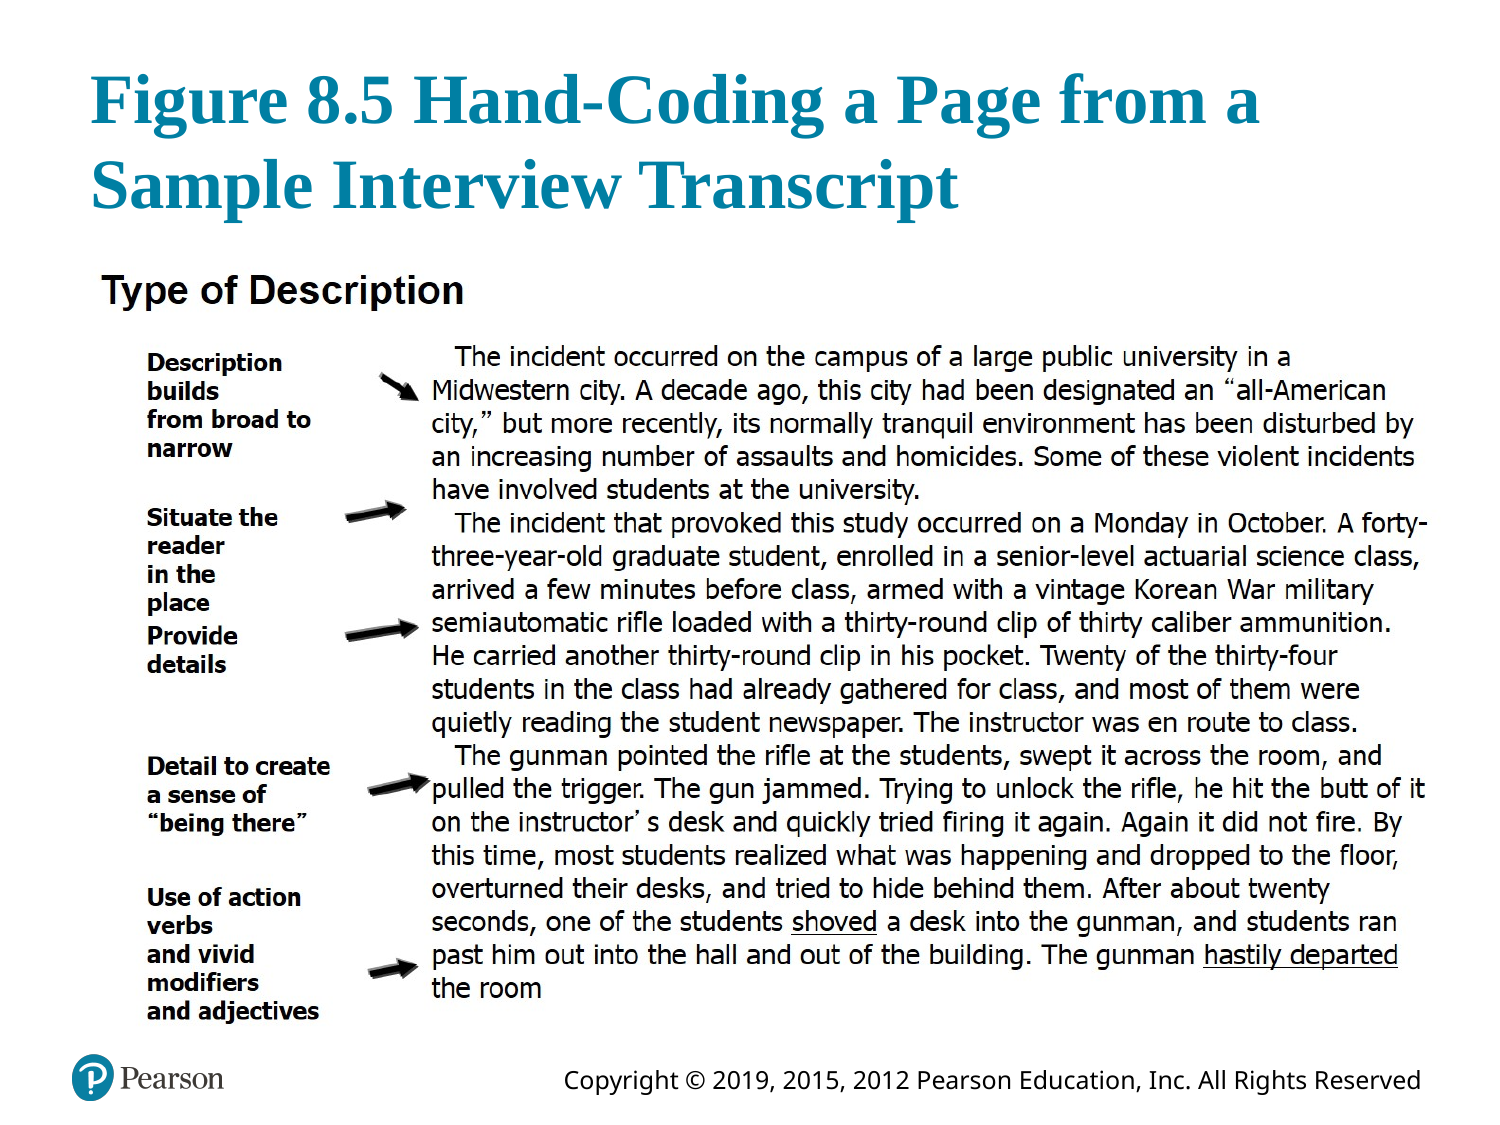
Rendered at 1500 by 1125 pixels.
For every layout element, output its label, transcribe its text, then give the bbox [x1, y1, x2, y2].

picture [72, 1054, 88, 1070]
picture [74, 251, 1450, 1038]
picture [72, 1087, 83, 1101]
picture [98, 1054, 224, 1101]
title Figure 8.5 Hand-Coding a Page from a Sample Interview Transcript [75, 37, 1425, 234]
picture [80, 1063, 106, 1088]
